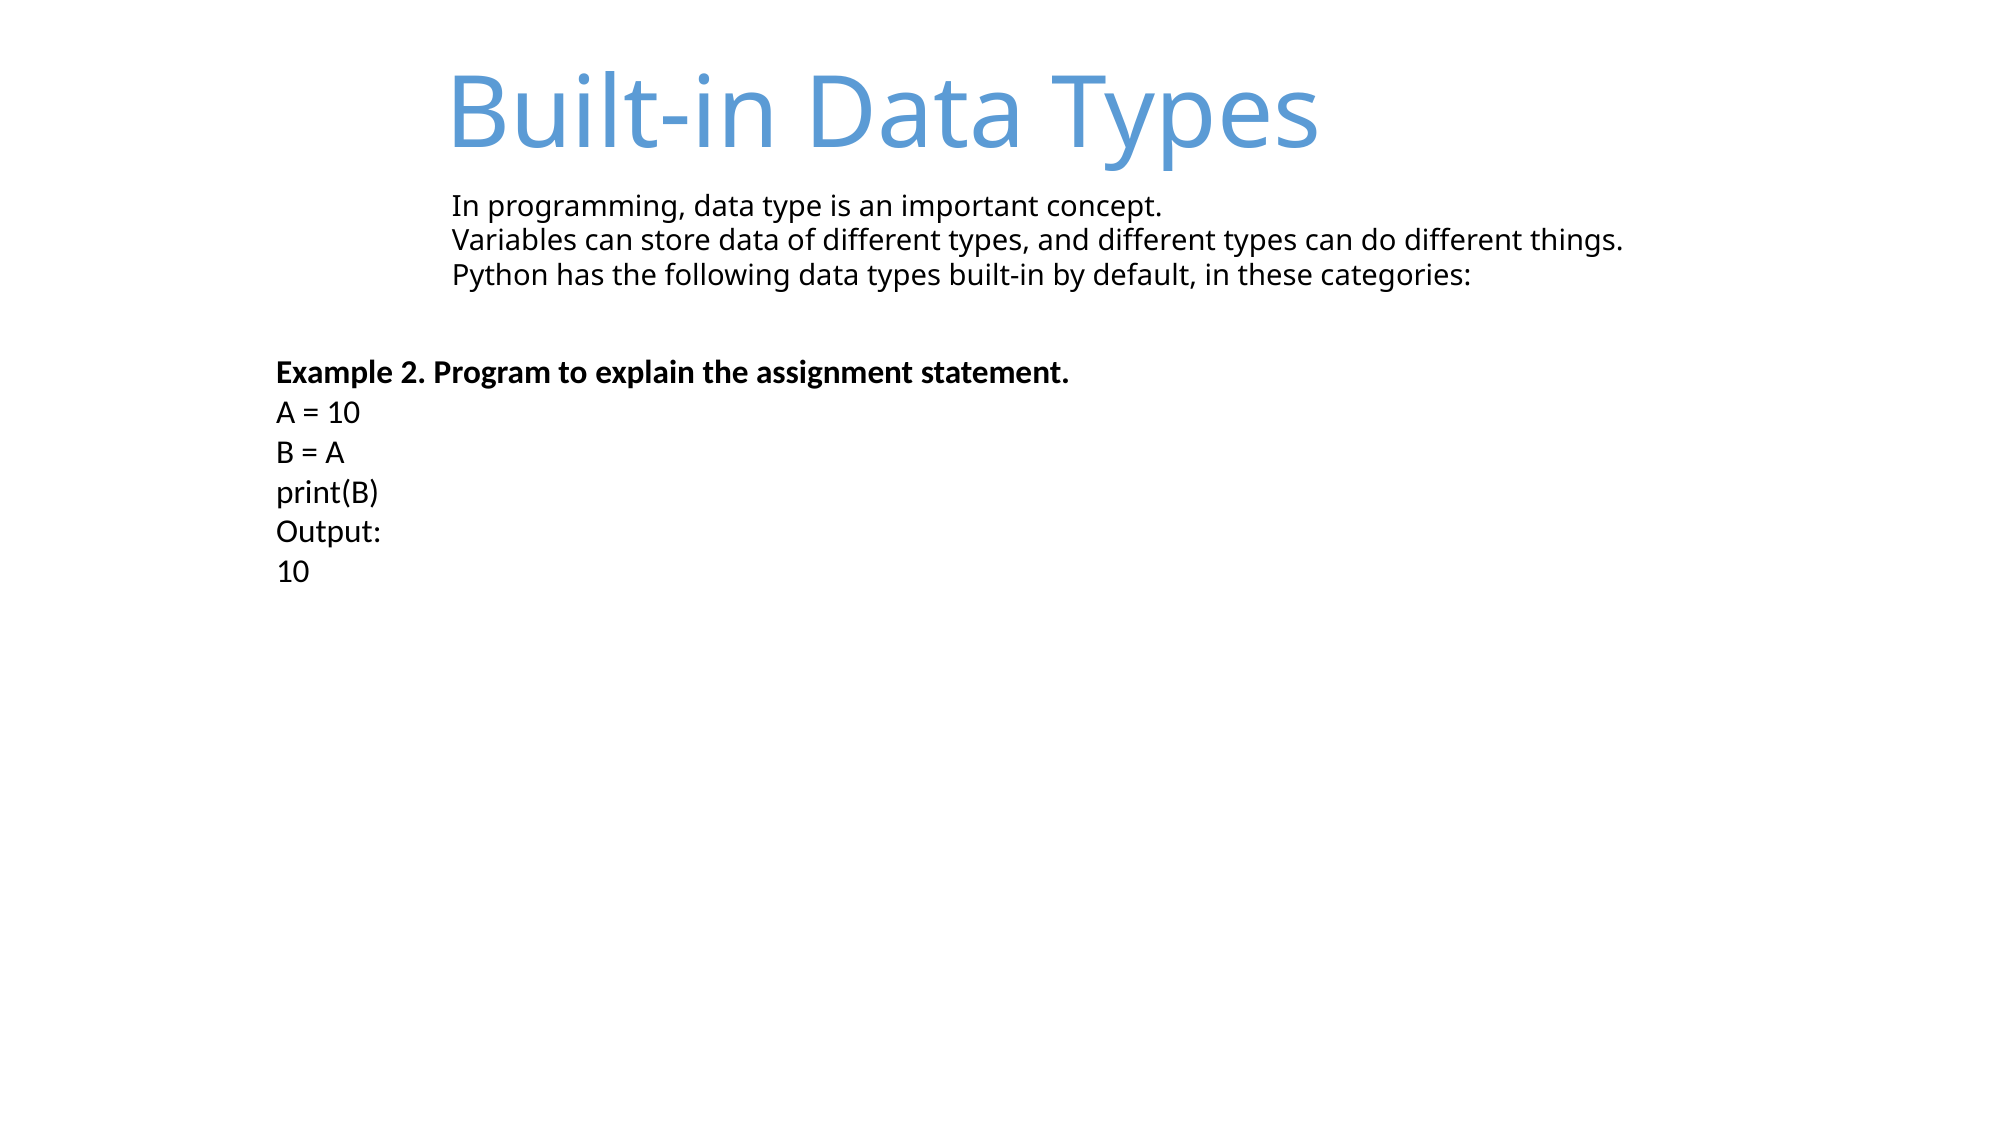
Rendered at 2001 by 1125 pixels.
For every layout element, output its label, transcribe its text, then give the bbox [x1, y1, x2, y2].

text_box In programming, data type is an important concept. Variables can store data of different types, and different types can do different things. Python has the following data types built-in by default, in these categories: [451, 176, 1768, 302]
text_box Built-in Data Types [430, 40, 1338, 176]
text_box Example 2. Program to explain the assignment statement. A = 10 B = A print(B) Output: 10 [261, 302, 1975, 597]
